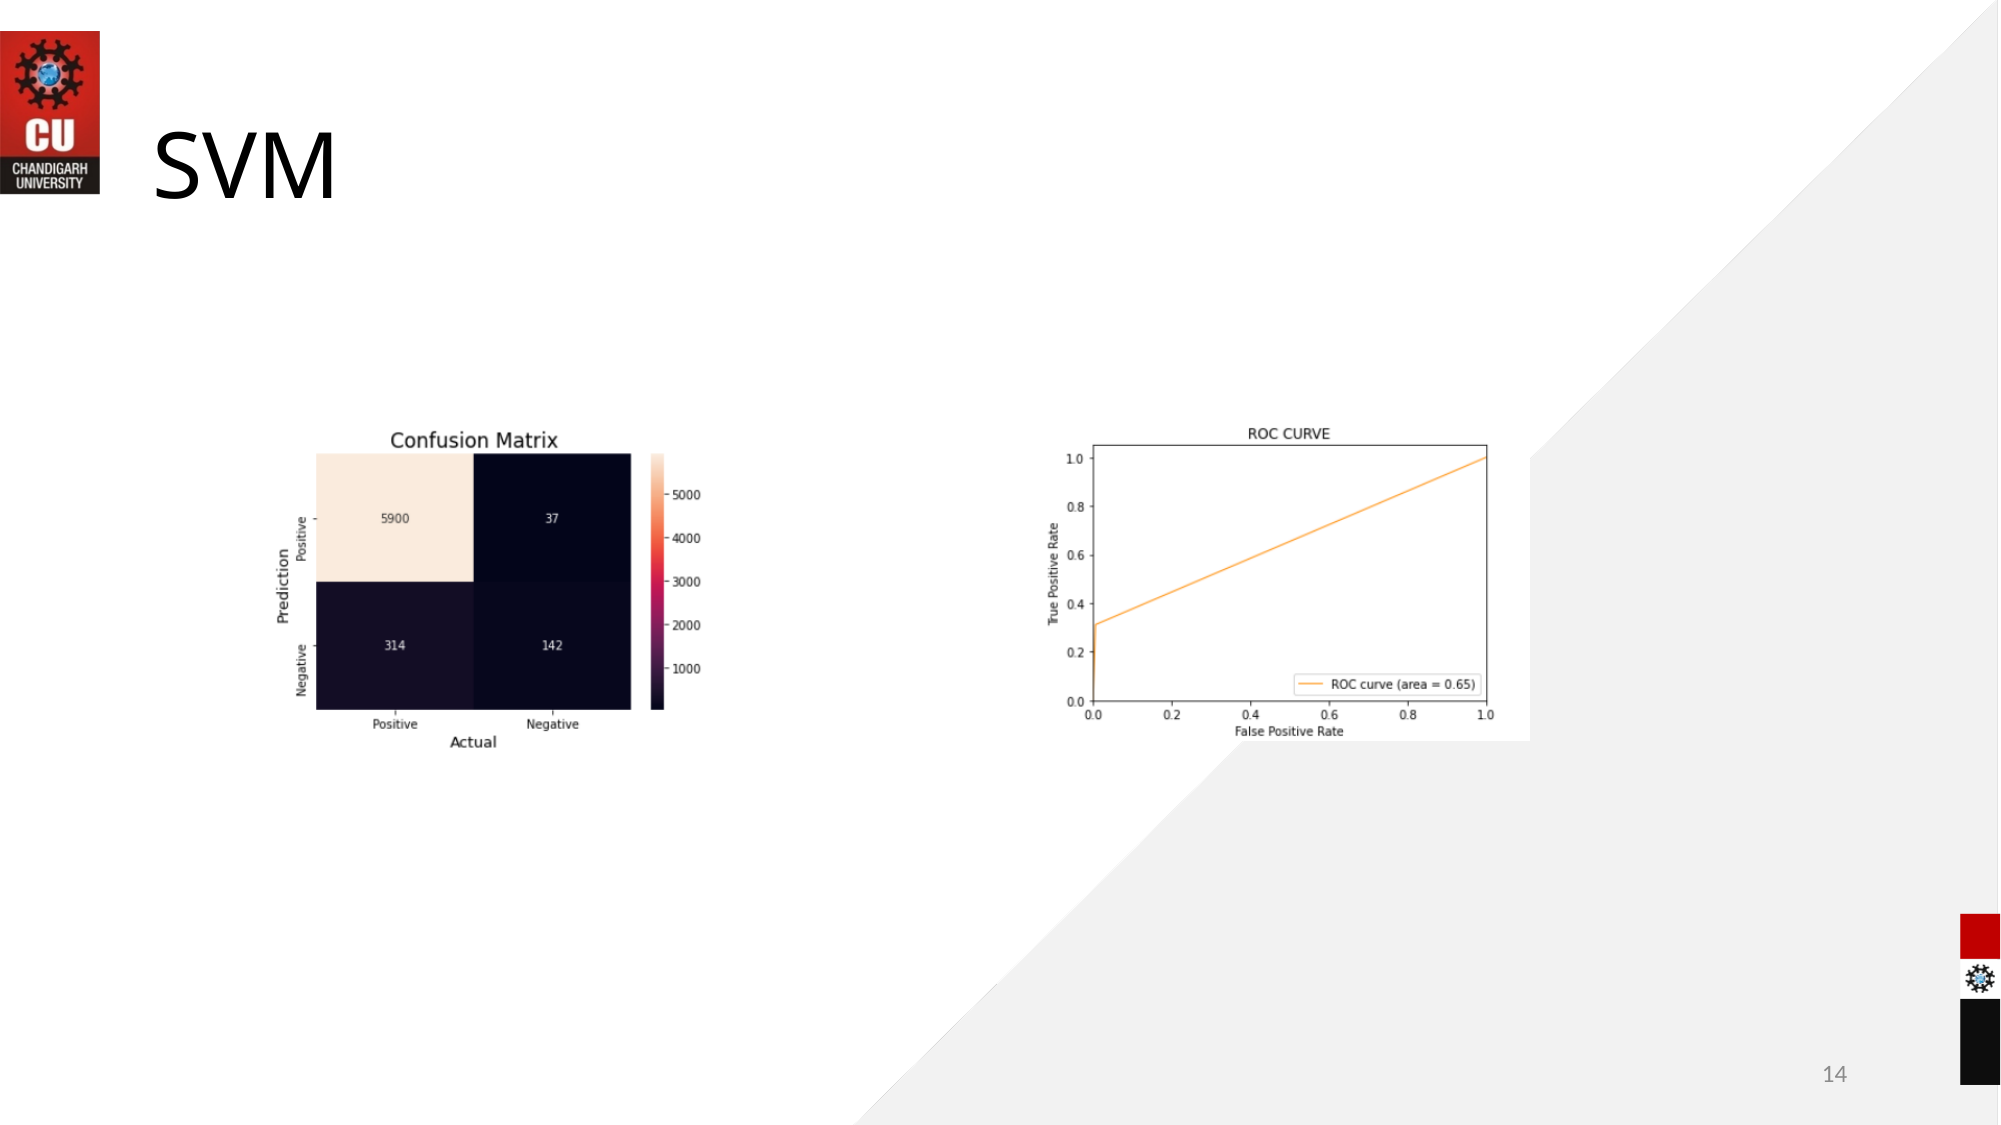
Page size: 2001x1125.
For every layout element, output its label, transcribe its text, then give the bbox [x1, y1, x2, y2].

picture [0, 0, 2001, 1125]
title SVM [137, 59, 1863, 278]
slide_number 14 [1412, 1042, 1863, 1103]
